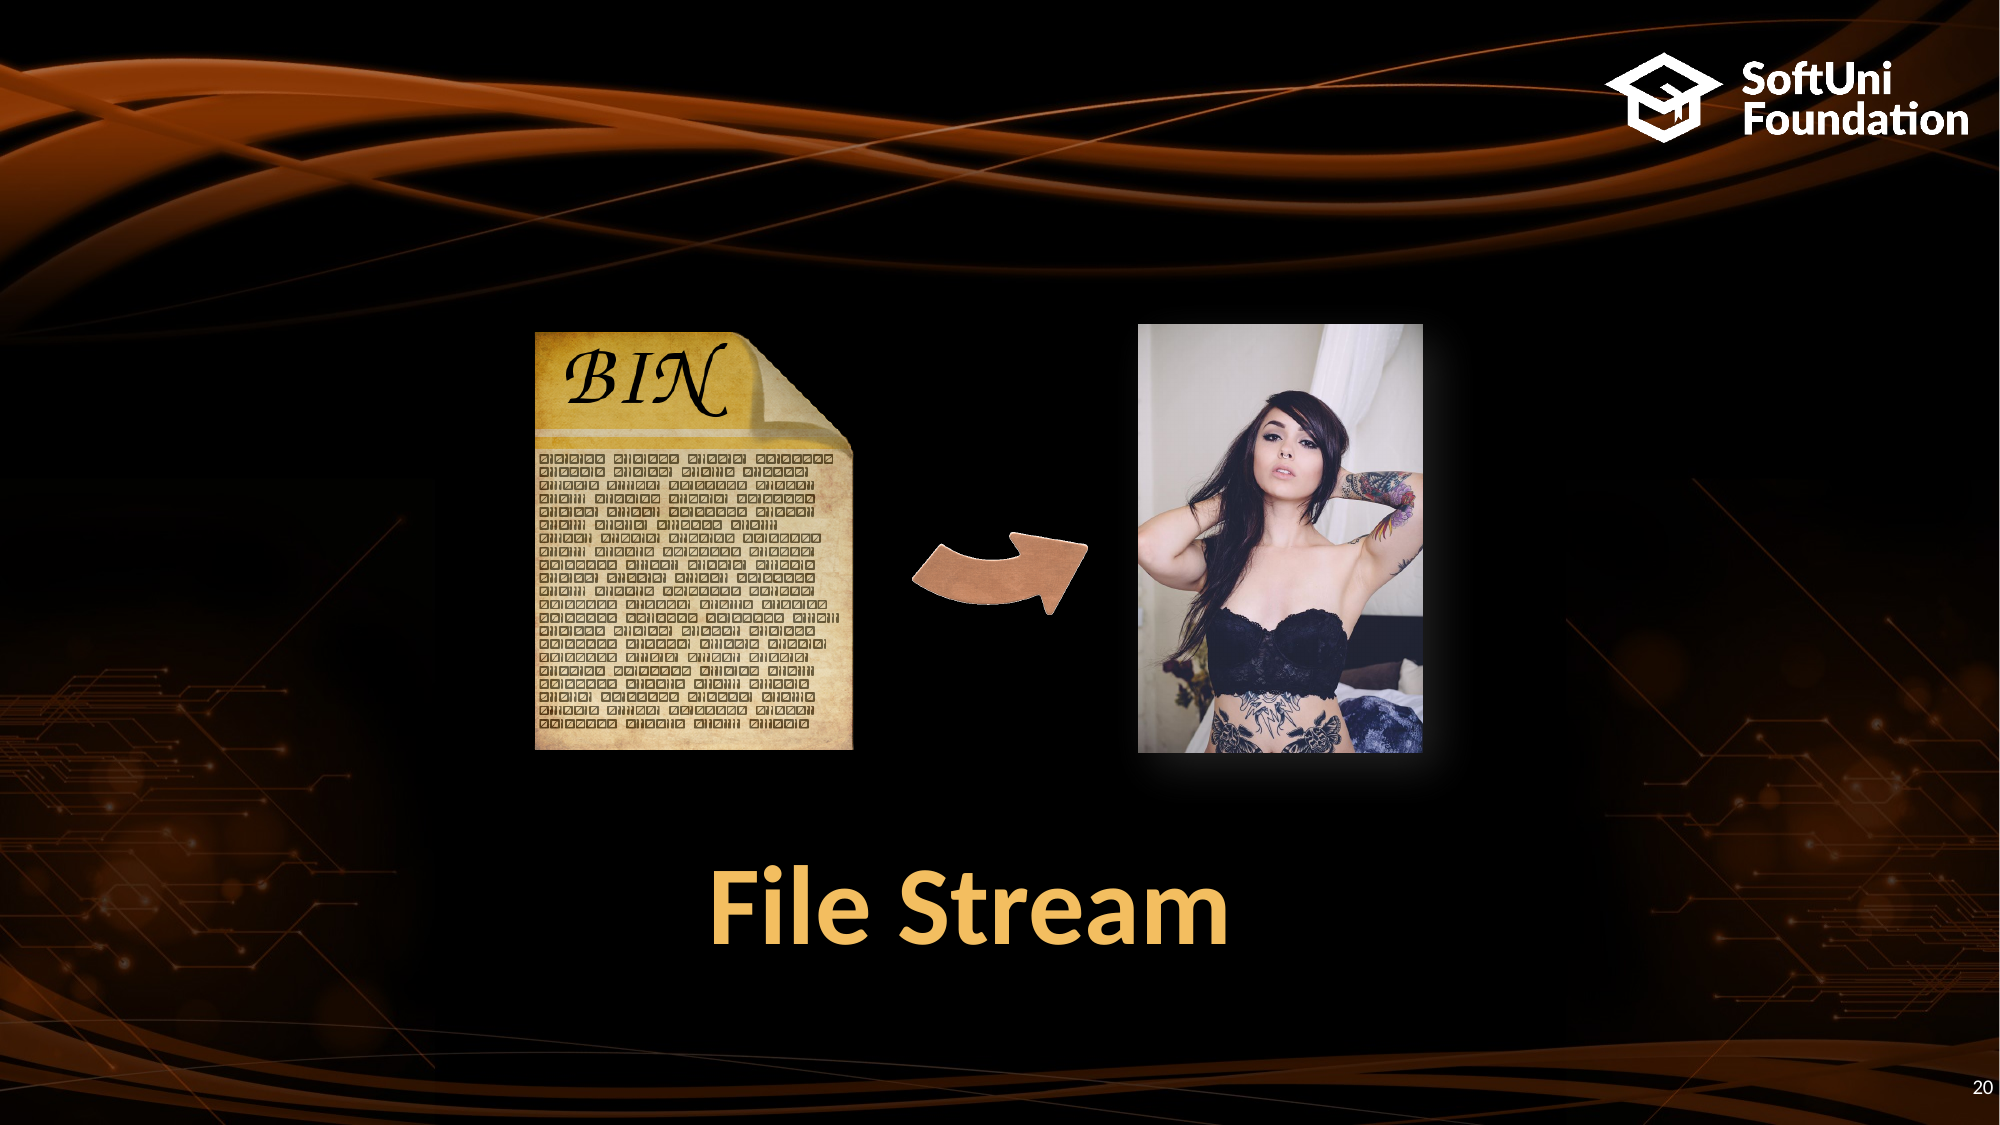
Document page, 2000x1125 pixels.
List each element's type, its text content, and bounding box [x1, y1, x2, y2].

picture [0, 0, 2000, 1125]
slide_number 20 [1929, 1070, 2000, 1103]
title File Stream [237, 840, 1704, 975]
